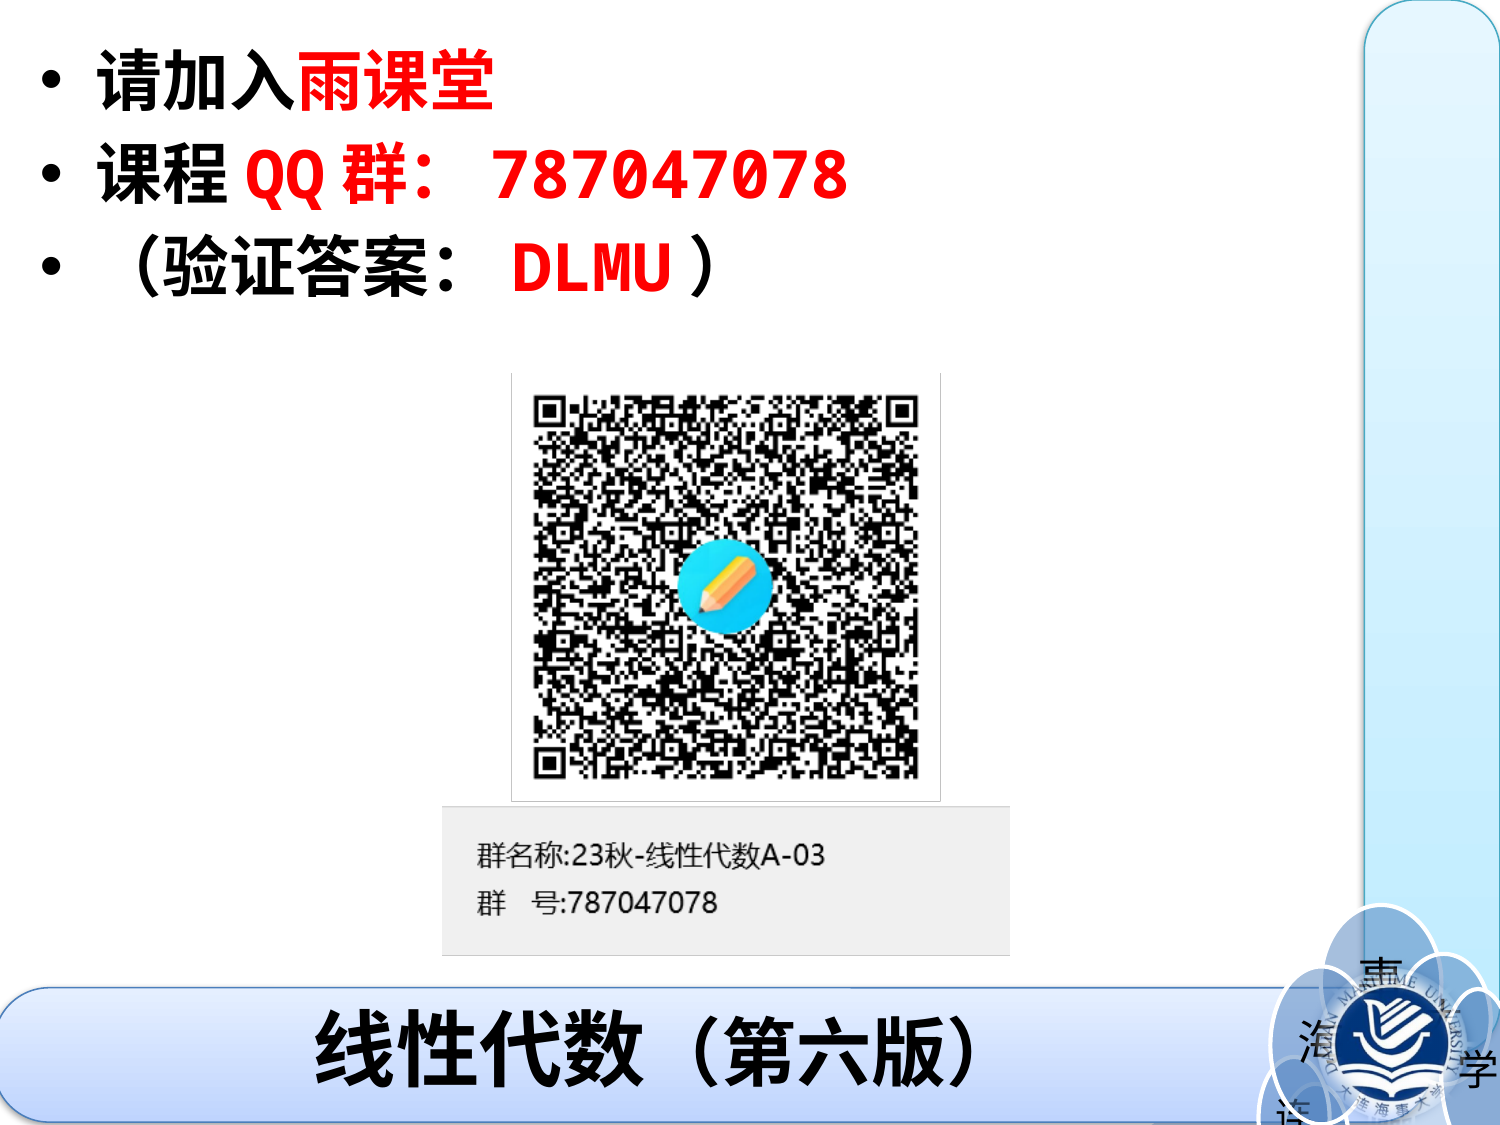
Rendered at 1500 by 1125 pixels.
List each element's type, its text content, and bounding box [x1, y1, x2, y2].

list 请加入雨课堂 课程QQ群：787047078 （验证答案：DLMU） [24, 30, 1347, 752]
title 线性代数（第六版） [29, 999, 1305, 1095]
picture [442, 373, 1011, 970]
picture [1310, 960, 1481, 1114]
